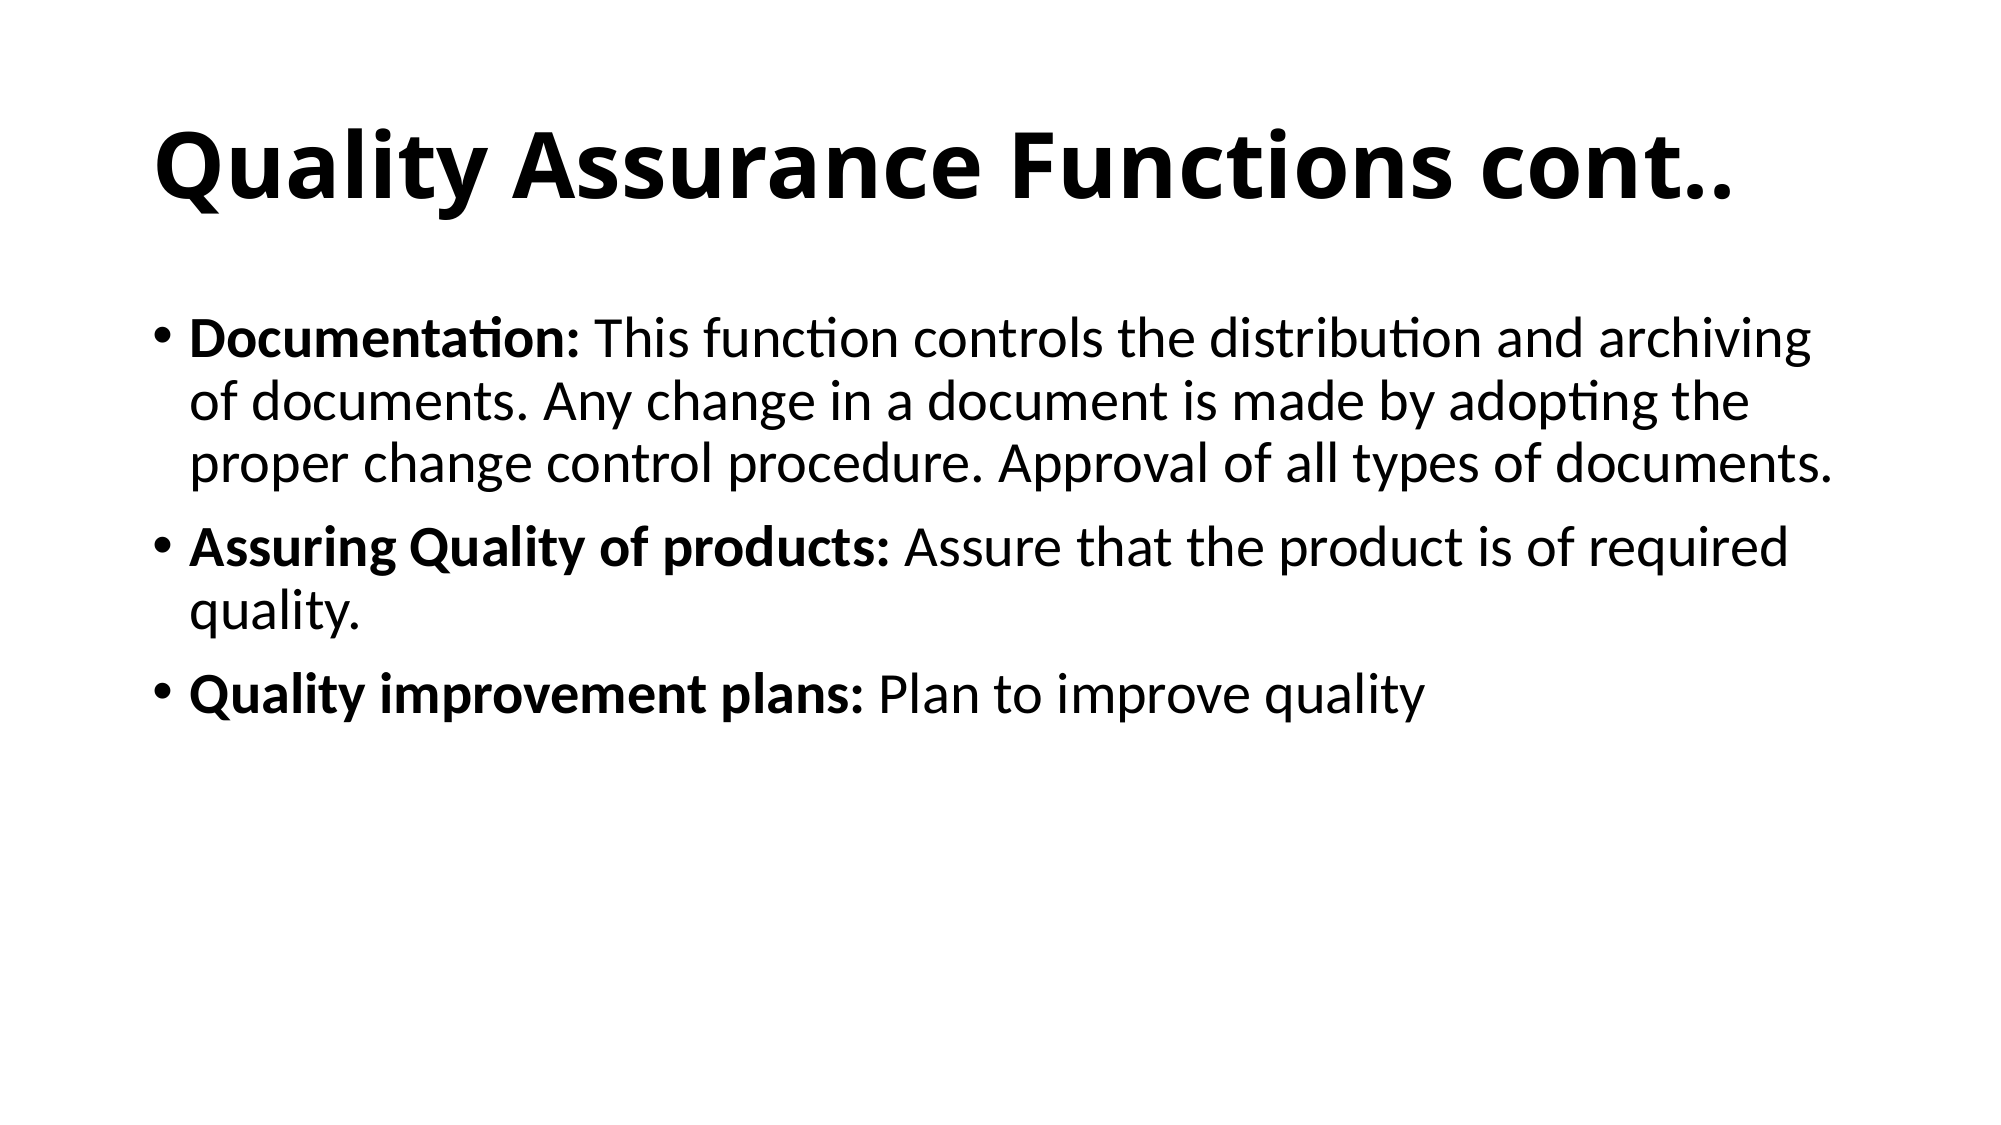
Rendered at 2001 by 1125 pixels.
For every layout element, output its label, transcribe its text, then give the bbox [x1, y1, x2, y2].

title Quality Assurance Functions cont.. [137, 59, 1863, 278]
list Documentation: This function controls the distribution and archiving of documents. Any change in a document is made by adopting the proper change control procedure. Approval of all types of documents. Assuring Quality of products: Assure that the product is of required quality. Quality improvement plans: Plan to improve quality [137, 299, 1863, 1014]
